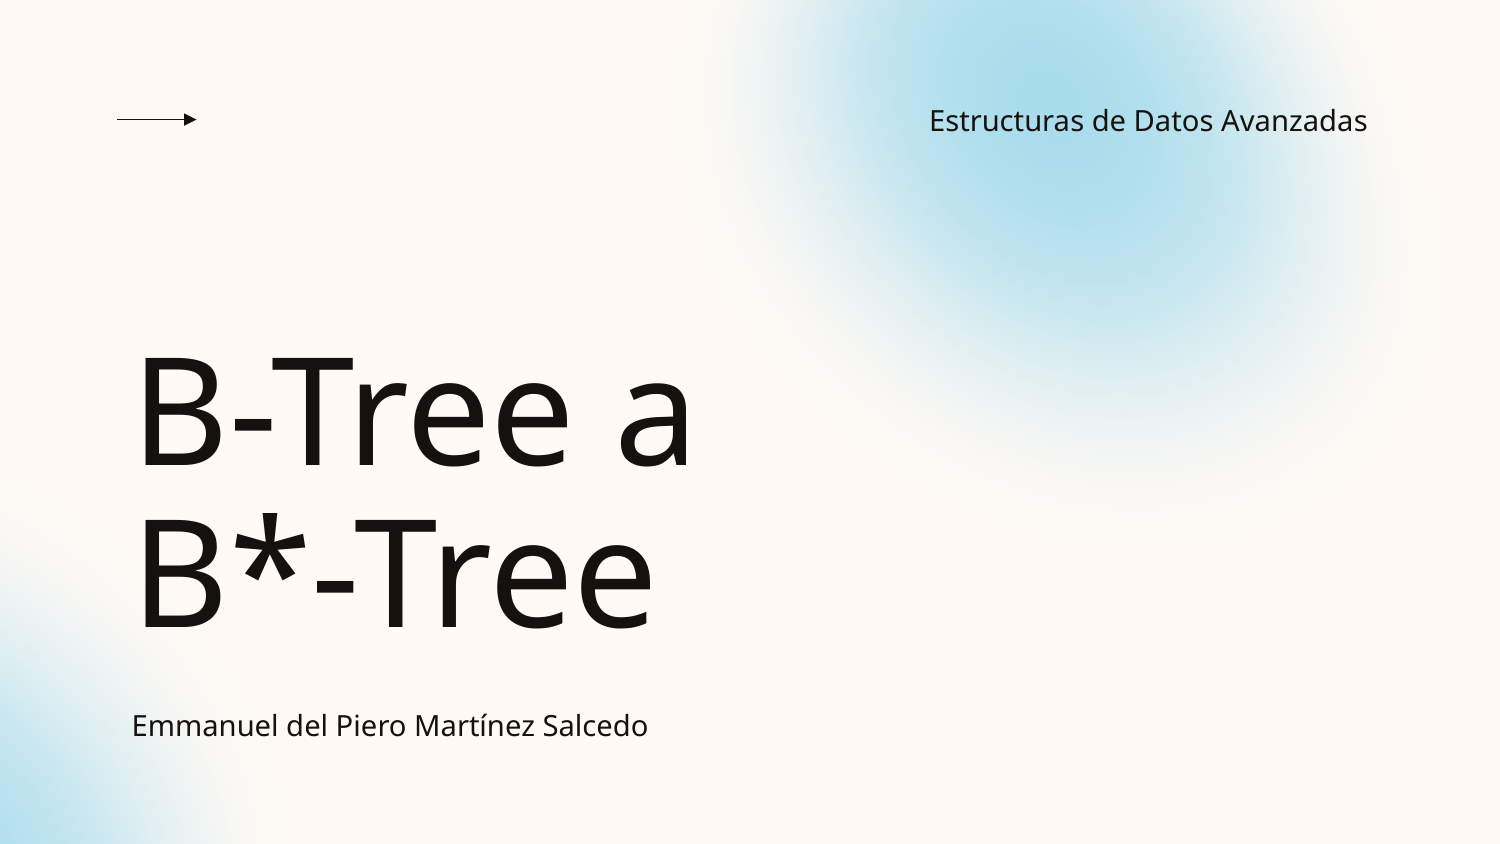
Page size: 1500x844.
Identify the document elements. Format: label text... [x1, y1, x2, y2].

picture [0, 0, 1500, 844]
title B-Tree a B*-Tree [116, 321, 819, 756]
subtitle Estructuras de Datos Avanzadas [750, 87, 1384, 152]
text_box Emmanuel del Piero Martínez Salcedo [116, 692, 750, 756]
